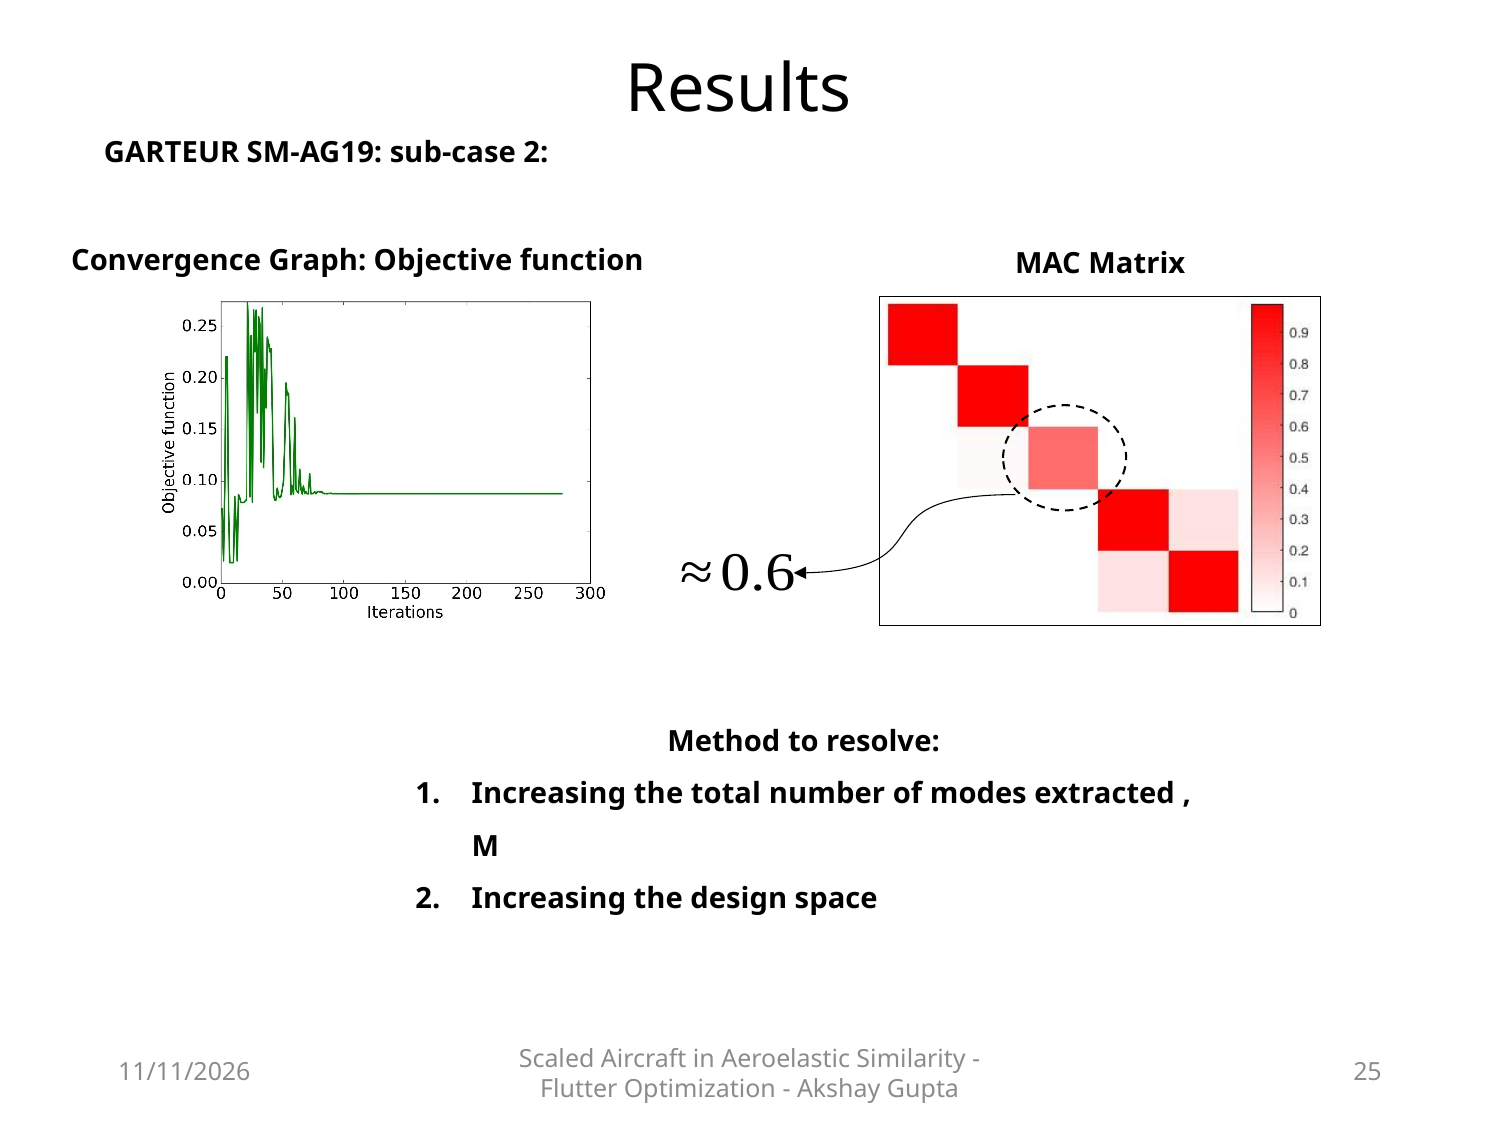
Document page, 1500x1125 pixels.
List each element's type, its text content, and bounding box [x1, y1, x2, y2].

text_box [793, 494, 1016, 573]
picture [156, 296, 611, 626]
text_box Convergence Graph: Objective function [55, 216, 659, 284]
slide_number 28-Jun-18 [103, 1042, 441, 1103]
title Results [91, 42, 1386, 134]
picture [879, 296, 1321, 626]
text_box MAC Matrix [941, 219, 1260, 287]
text_box Method to resolve: Increasing the total number of modes extracted , M Increasing the design space [400, 697, 1207, 923]
slide_number 25 [1059, 1042, 1397, 1103]
footer Scaled Aircraft in Aeroelastic Similarity - Flutter Optimization - Akshay Gupta [496, 1042, 1004, 1103]
